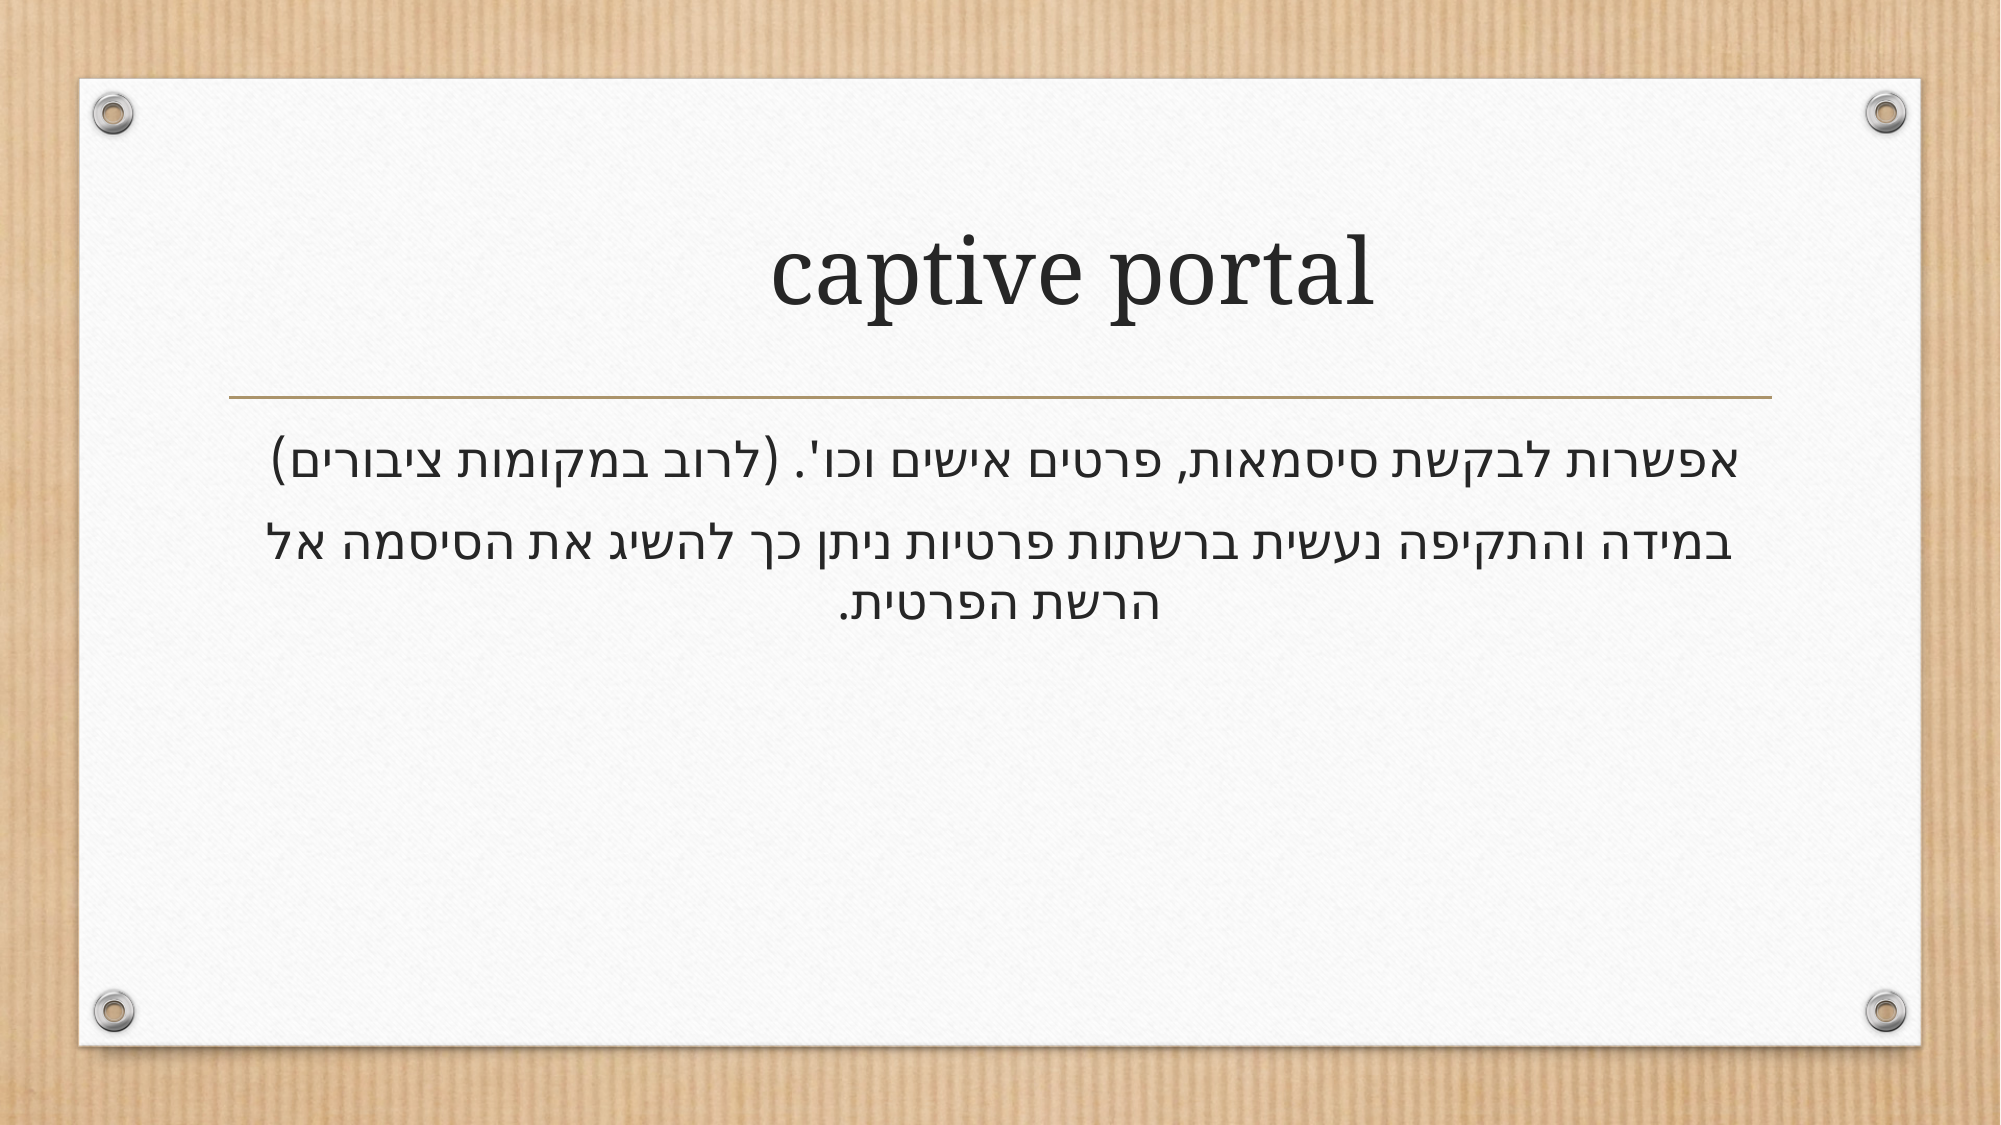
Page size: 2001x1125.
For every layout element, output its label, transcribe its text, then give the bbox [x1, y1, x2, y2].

picture [0, 0, 2001, 1125]
list אפשרות לבקשת סיסמאות, פרטים אישים וכו'. (לרוב במקומות ציבורים) במידה והתקיפה נעשית ברשתות פרטיות ניתן כך להשיג את הסיסמה אל הרשת הפרטית. [212, 419, 1788, 964]
title captive portal [212, 161, 1788, 375]
